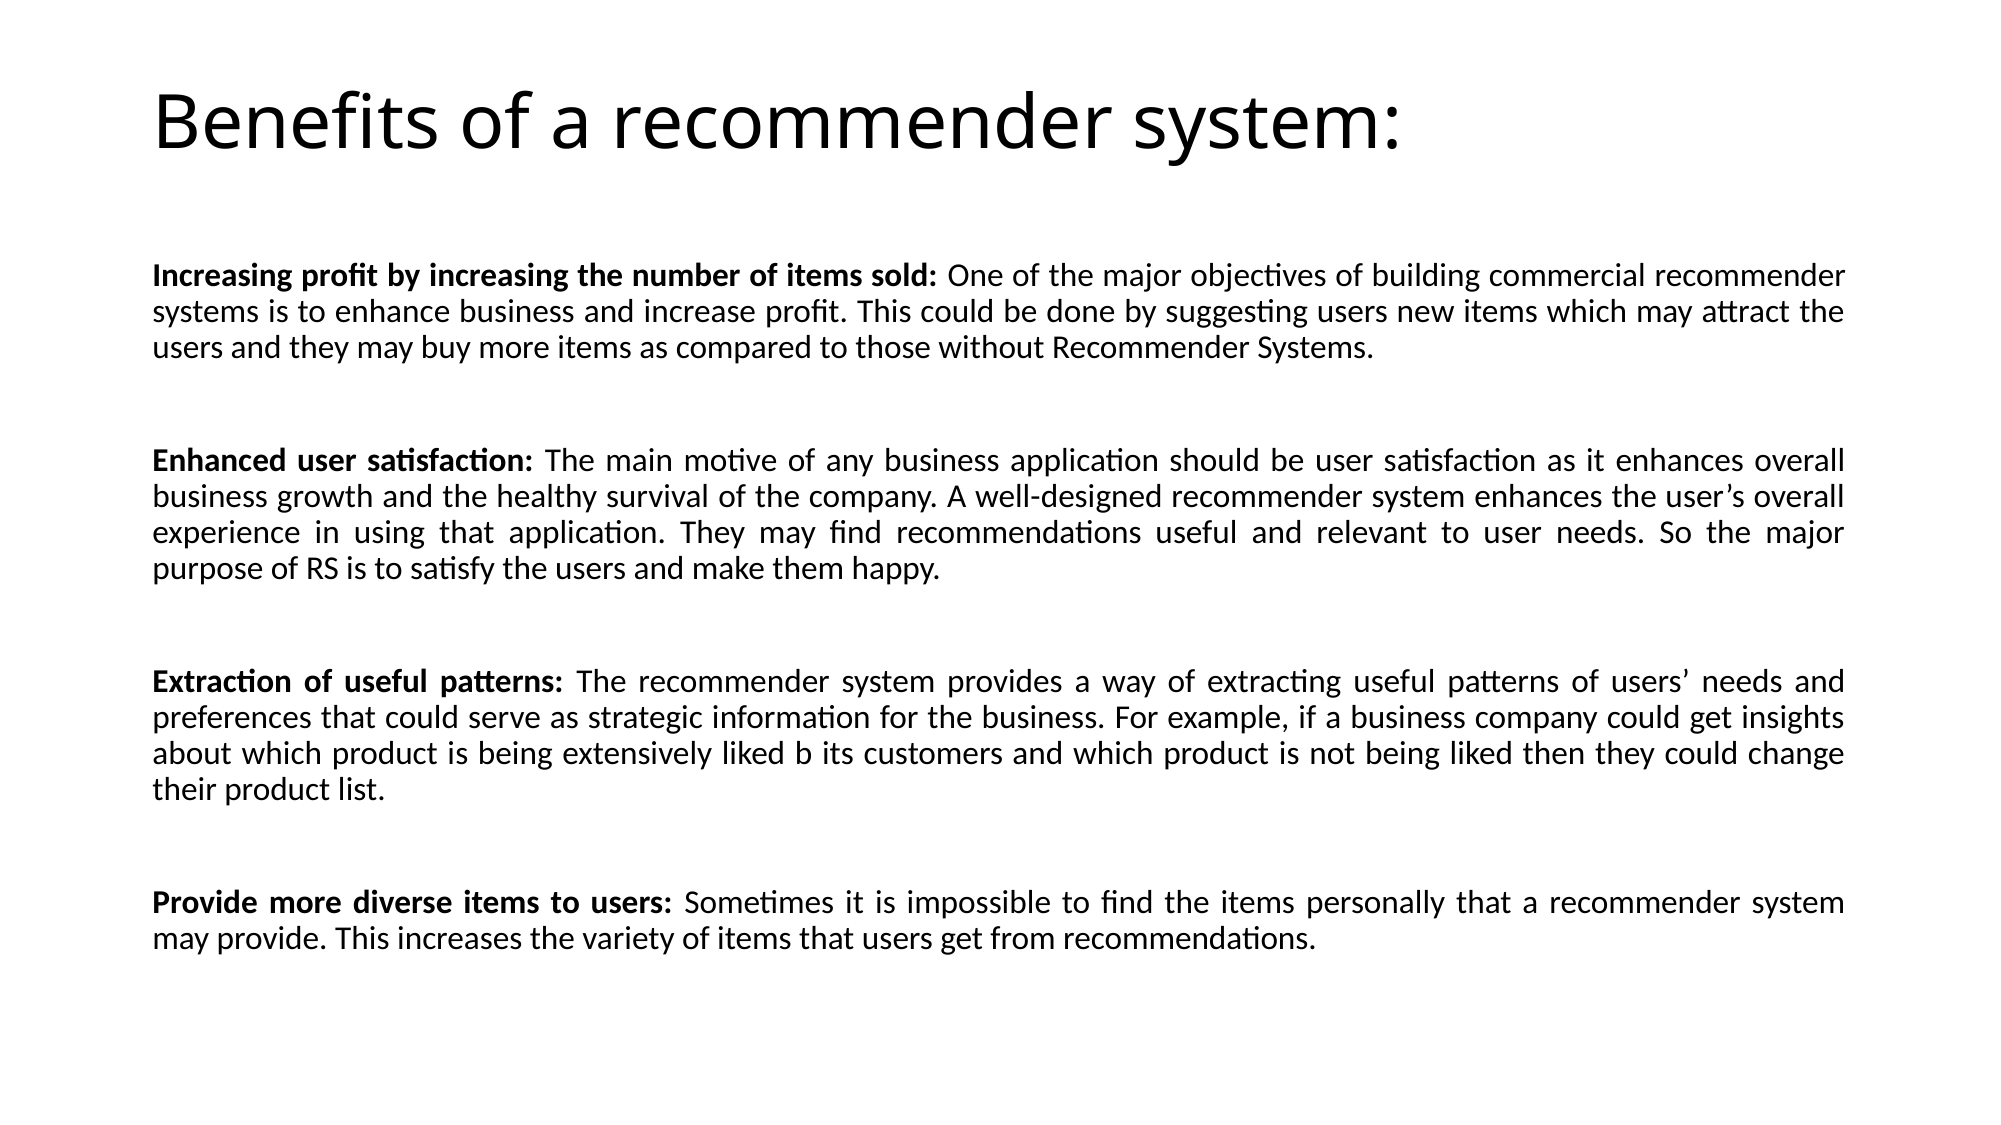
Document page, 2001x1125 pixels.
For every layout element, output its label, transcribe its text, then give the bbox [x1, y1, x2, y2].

title Benefits of a recommender system: [137, 59, 1863, 189]
list Increasing profit by increasing the number of items sold: One of the major objectives of building commercial recommender systems is to enhance business and increase profit. This could be done by suggesting users new items which may attract the users and they may buy more items as compared to those without Recommender Systems. Enhanced user satisfaction: The main motive of any business application should be user satisfaction as it enhances overall business growth and the healthy survival of the company. A well-designed recommender system enhances the user’s overall experience in using that application. They may find recommendations useful and relevant to user needs. So the major purpose of RS is to satisfy the users and make them happy. Extraction of useful patterns: The recommender system provides a way of extracting useful patterns of users’ needs and preferences that could serve as strategic information for the business. For example, if a business company could get insights about which product is being extensively liked b its customers and which product is not being liked then they could change their product list. Provide more diverse items to users: Sometimes it is impossible to find the items personally that a recommender system may provide. This increases the variety of items that users get from recommendations. [137, 189, 1863, 1066]
